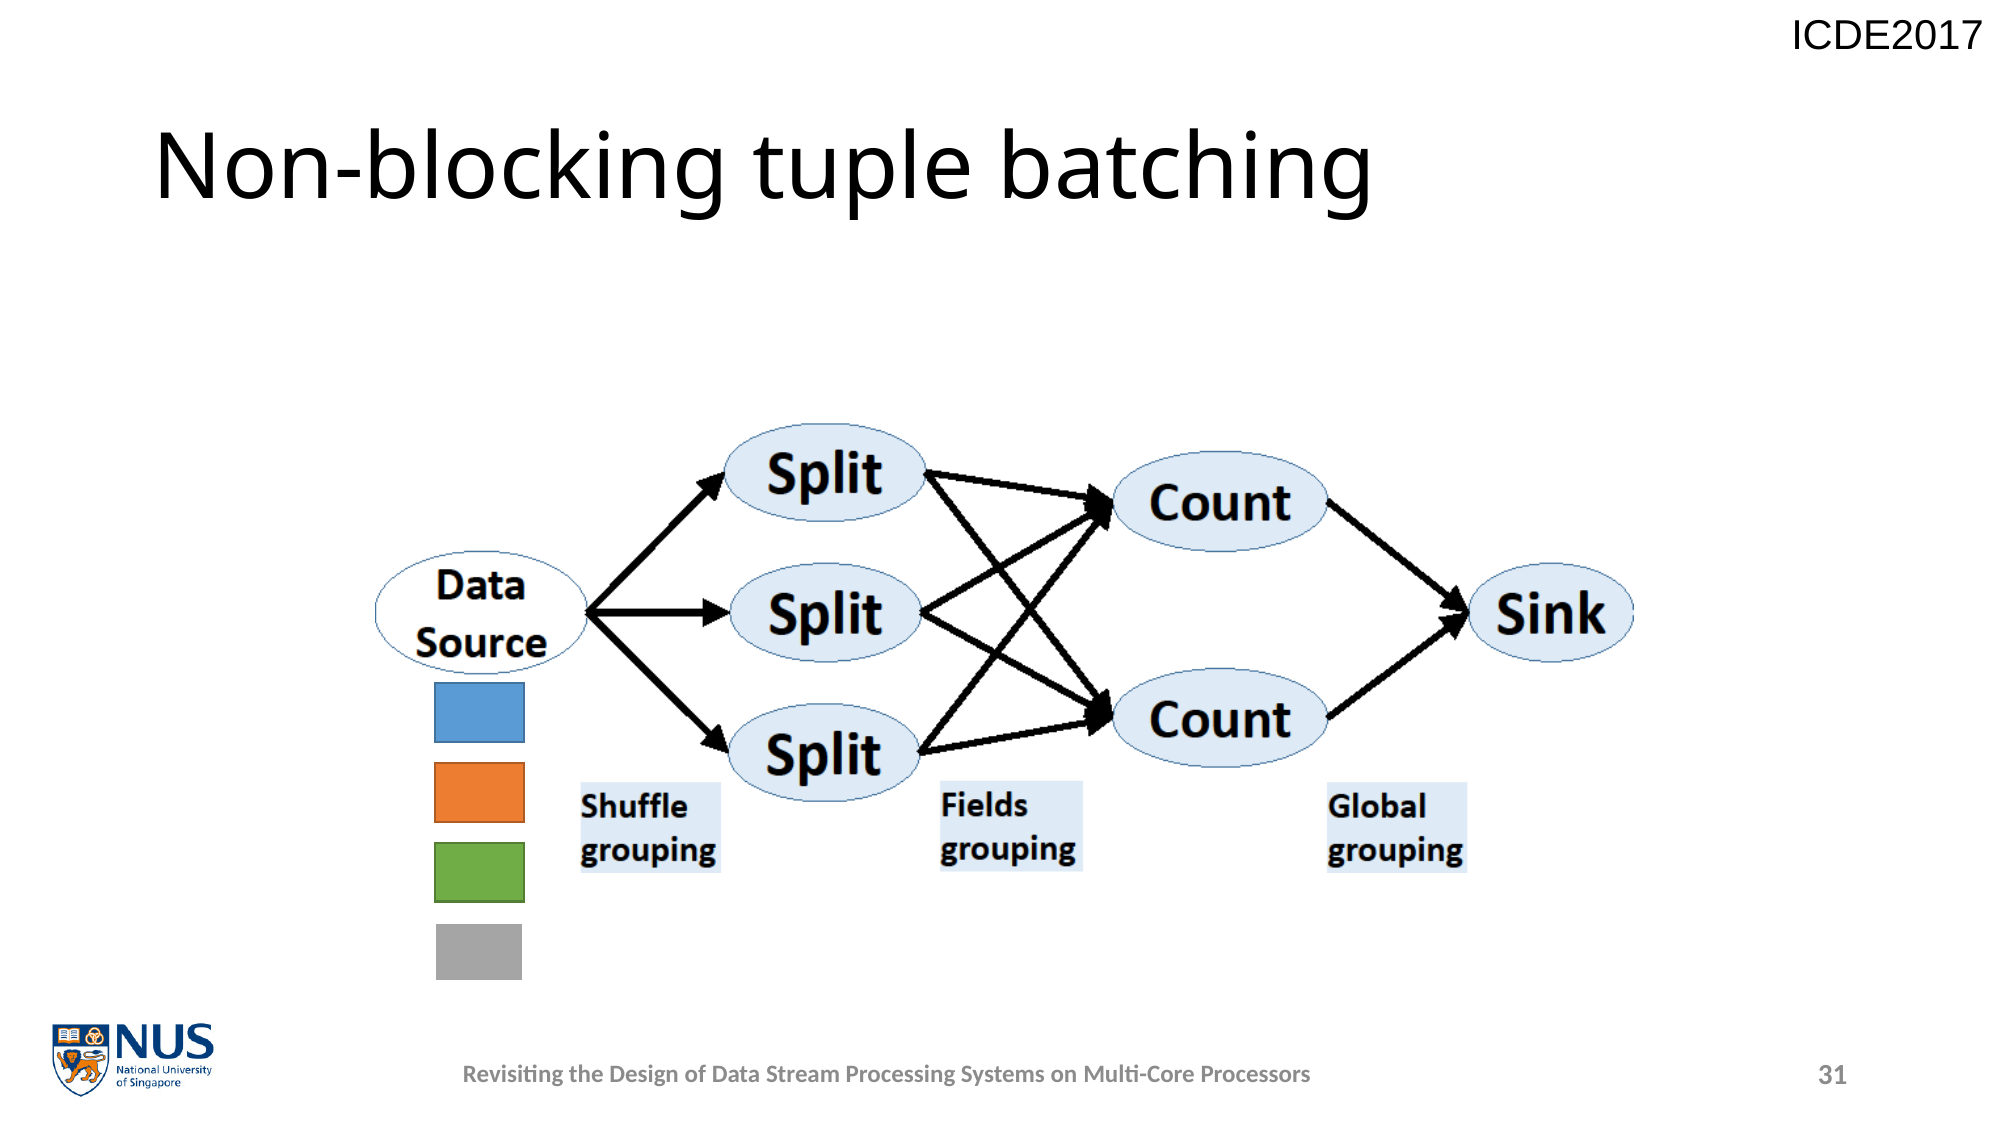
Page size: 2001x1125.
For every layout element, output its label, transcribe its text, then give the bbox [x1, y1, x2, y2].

picture [44, 1016, 222, 1103]
text_box [434, 873, 525, 903]
slide_number 31 [1412, 1042, 1863, 1103]
text_box [433, 921, 525, 983]
list [137, 330, 1863, 990]
title Non-blocking tuple batching [137, 59, 1863, 278]
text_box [375, 409, 1634, 873]
footer Revisiting the Design of Data Stream Processing Systems on Multi-Core Processors [437, 1042, 1338, 1103]
